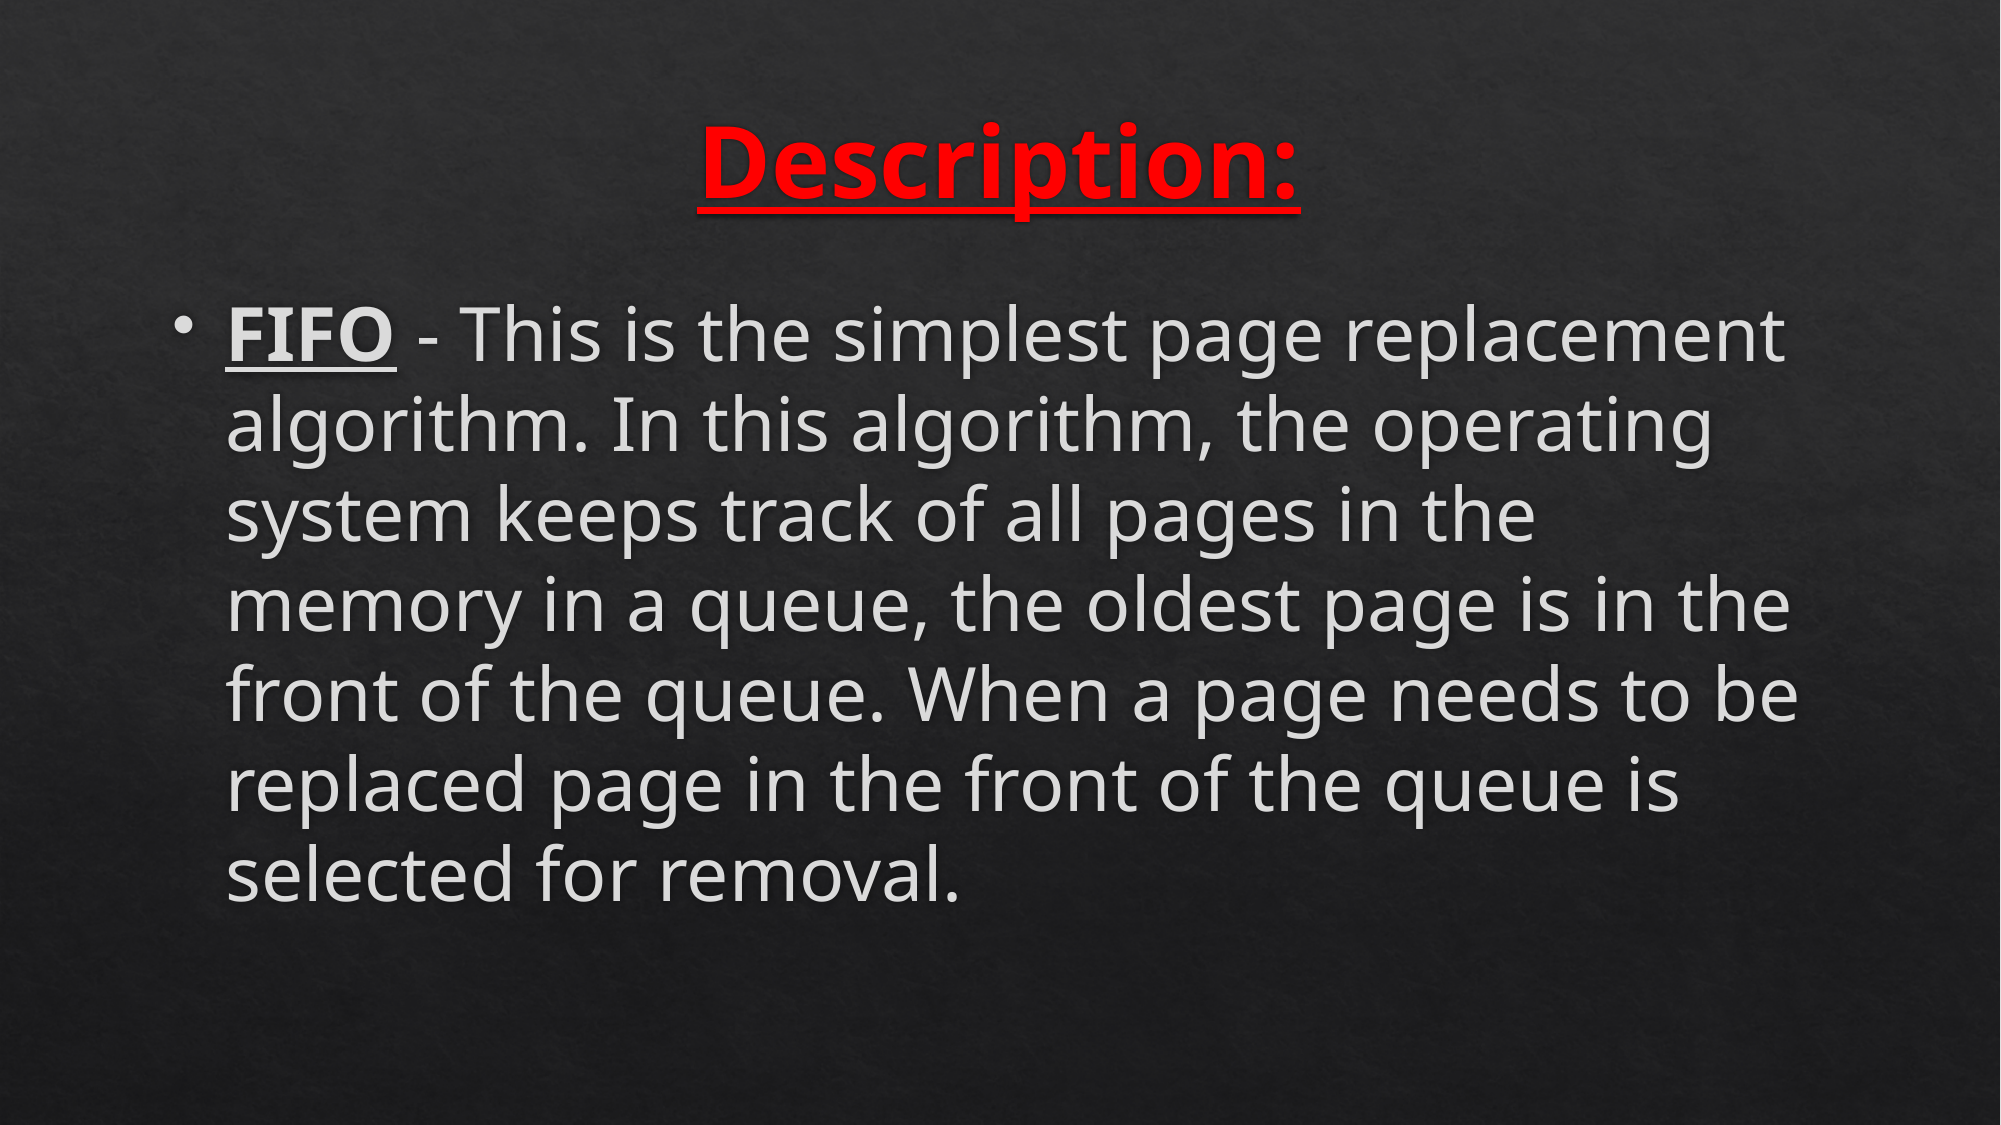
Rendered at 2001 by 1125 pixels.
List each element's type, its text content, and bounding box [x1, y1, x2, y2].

list FIFO - This is the simplest page replacement algorithm. In this algorithm, the operating system keeps track of all pages in the memory in a queue, the oldest page is in the front of the queue. When a page needs to be replaced page in the front of the queue is selected for removal. [153, 278, 1843, 945]
title Description: [626, 88, 1372, 230]
